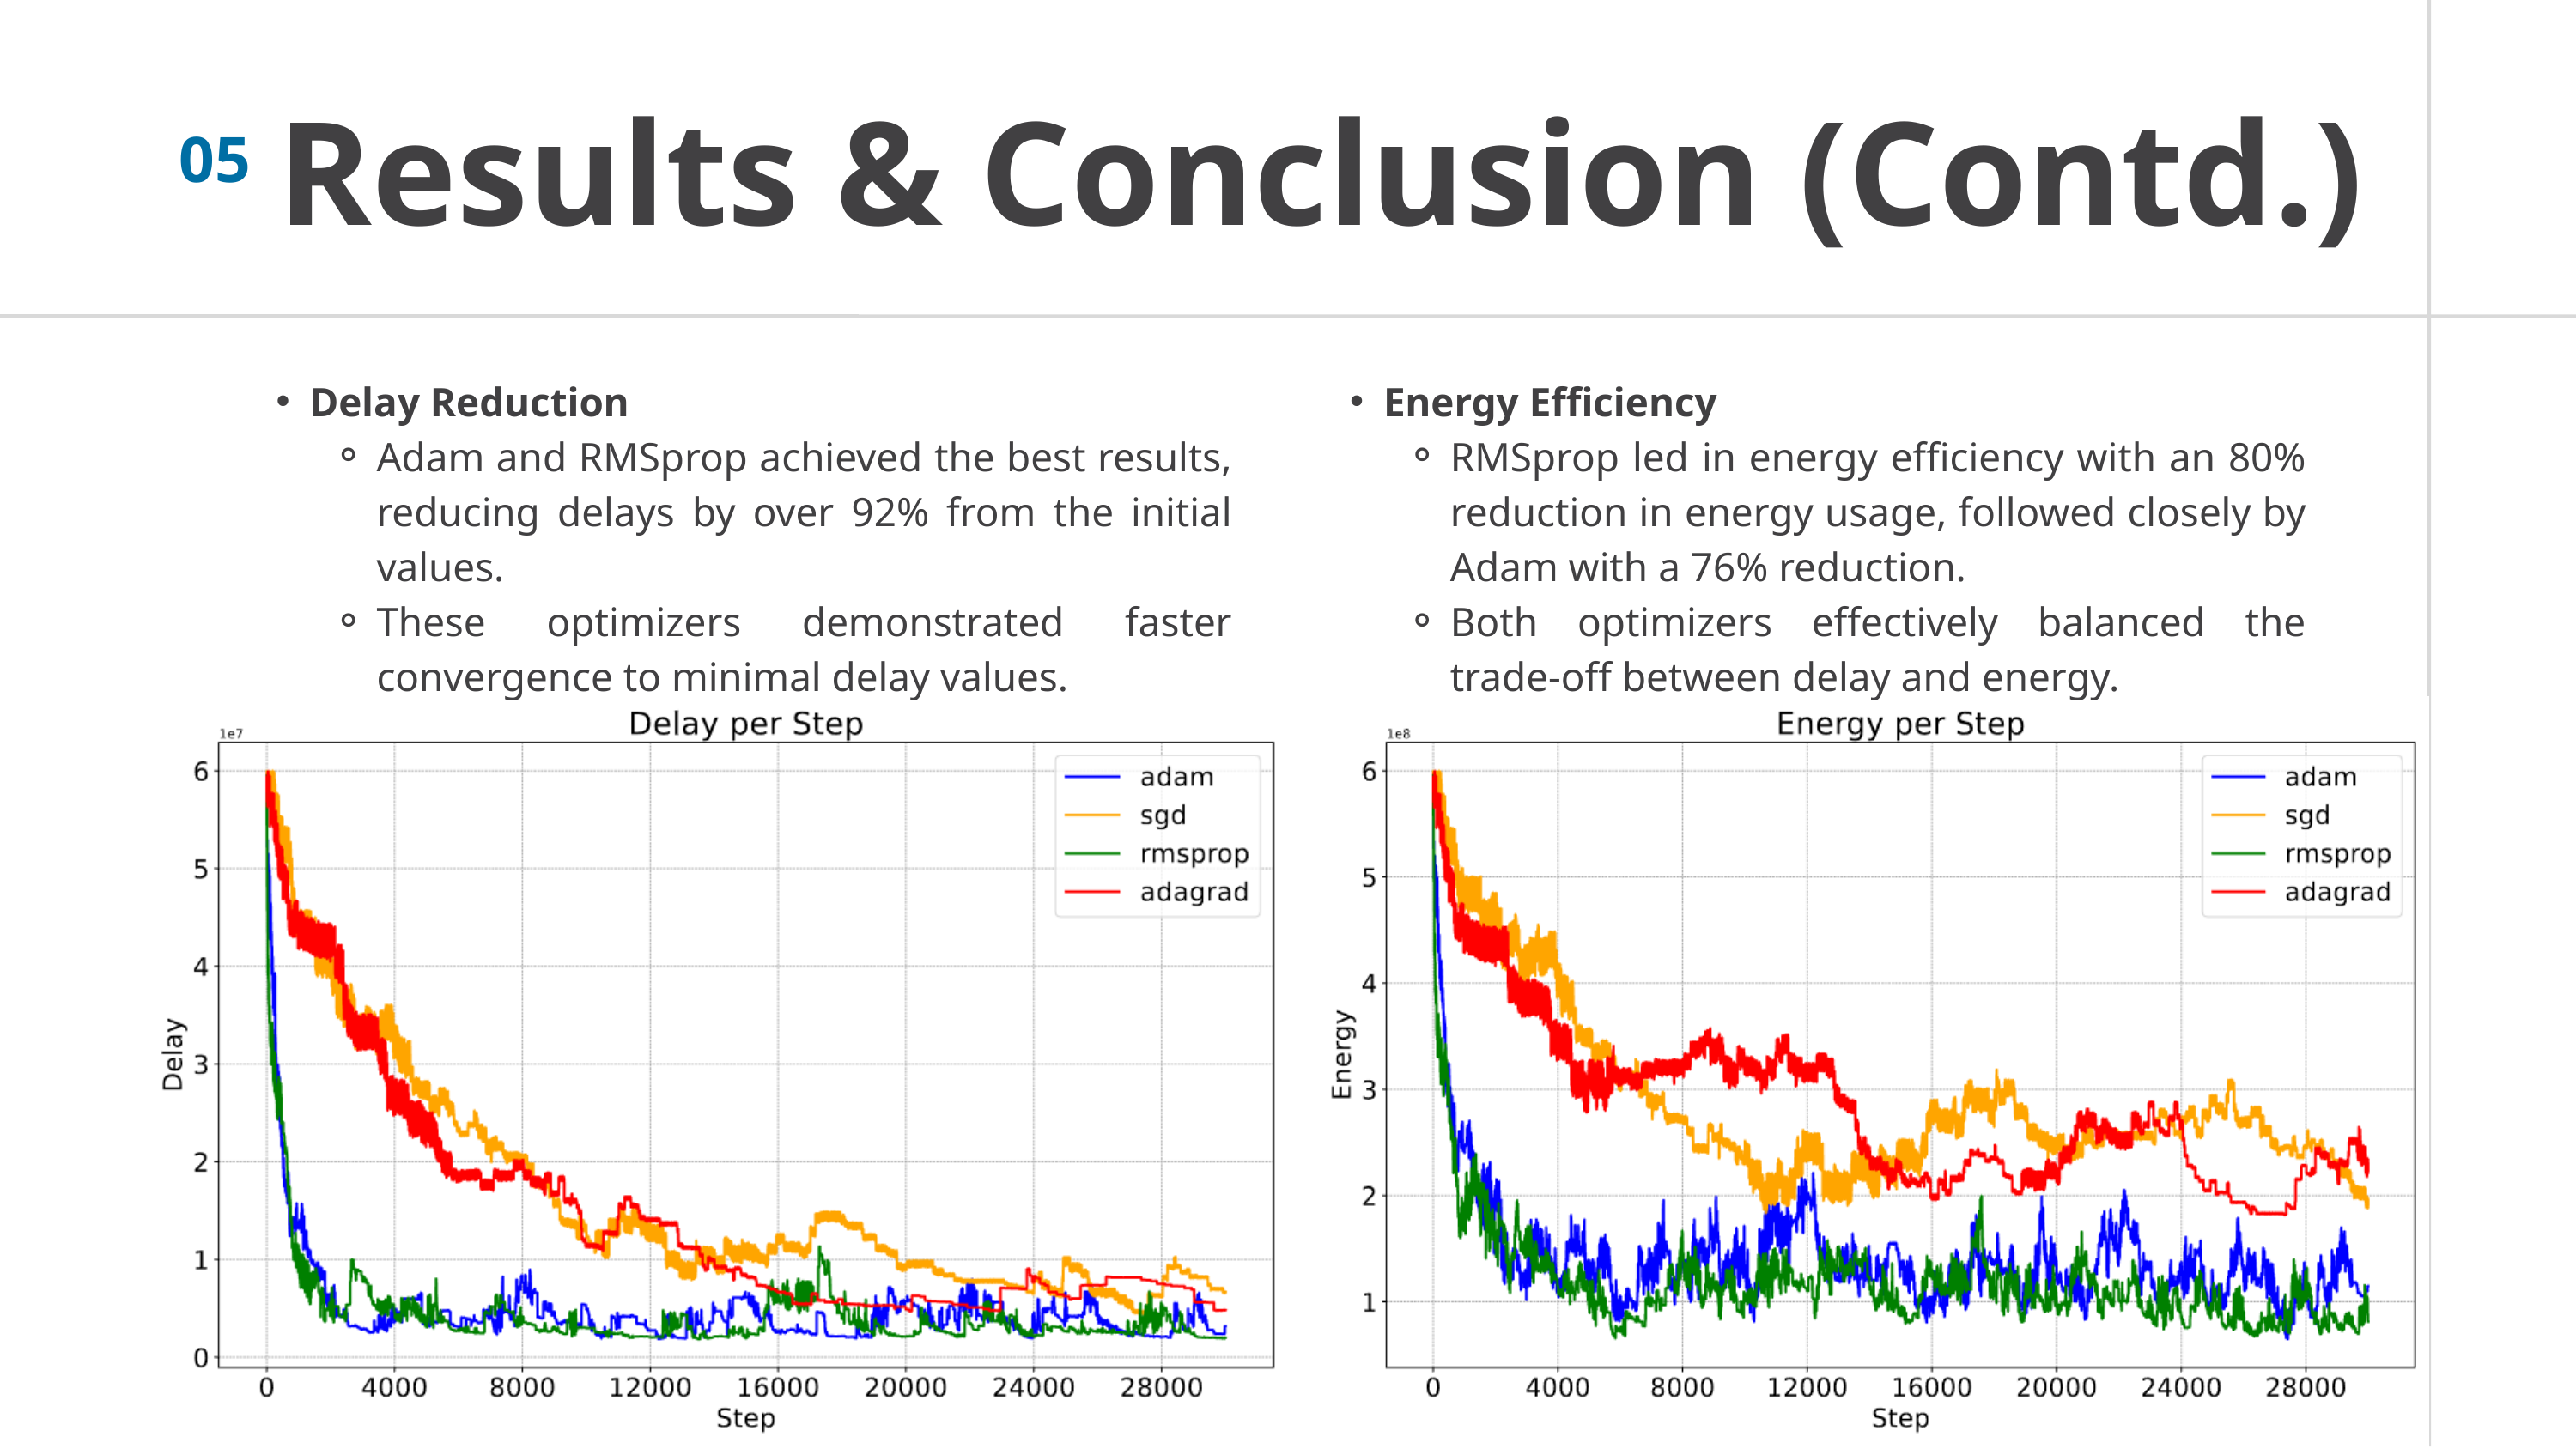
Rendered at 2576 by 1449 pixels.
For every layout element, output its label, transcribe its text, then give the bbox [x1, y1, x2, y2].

text_box Energy Efficiency RMSprop led in energy efficiency with an 80% reduction in energy usage, followed closely by Adam with a 76% reduction. Both optimizers effectively balanced the trade-off between delay and energy. [1316, 369, 2306, 700]
text_box Results & Conclusion (Contd.) [277, 96, 2377, 254]
text_box 05 [113, 70, 252, 196]
text_box [147, 696, 1289, 1449]
text_box Delay Reduction Adam and RMSprop achieved the best results, reducing delays by over 92% from the initial values. These optimizers demonstrated faster convergence to minimal delay values. [242, 369, 1233, 700]
text_box [1316, 696, 2429, 1449]
